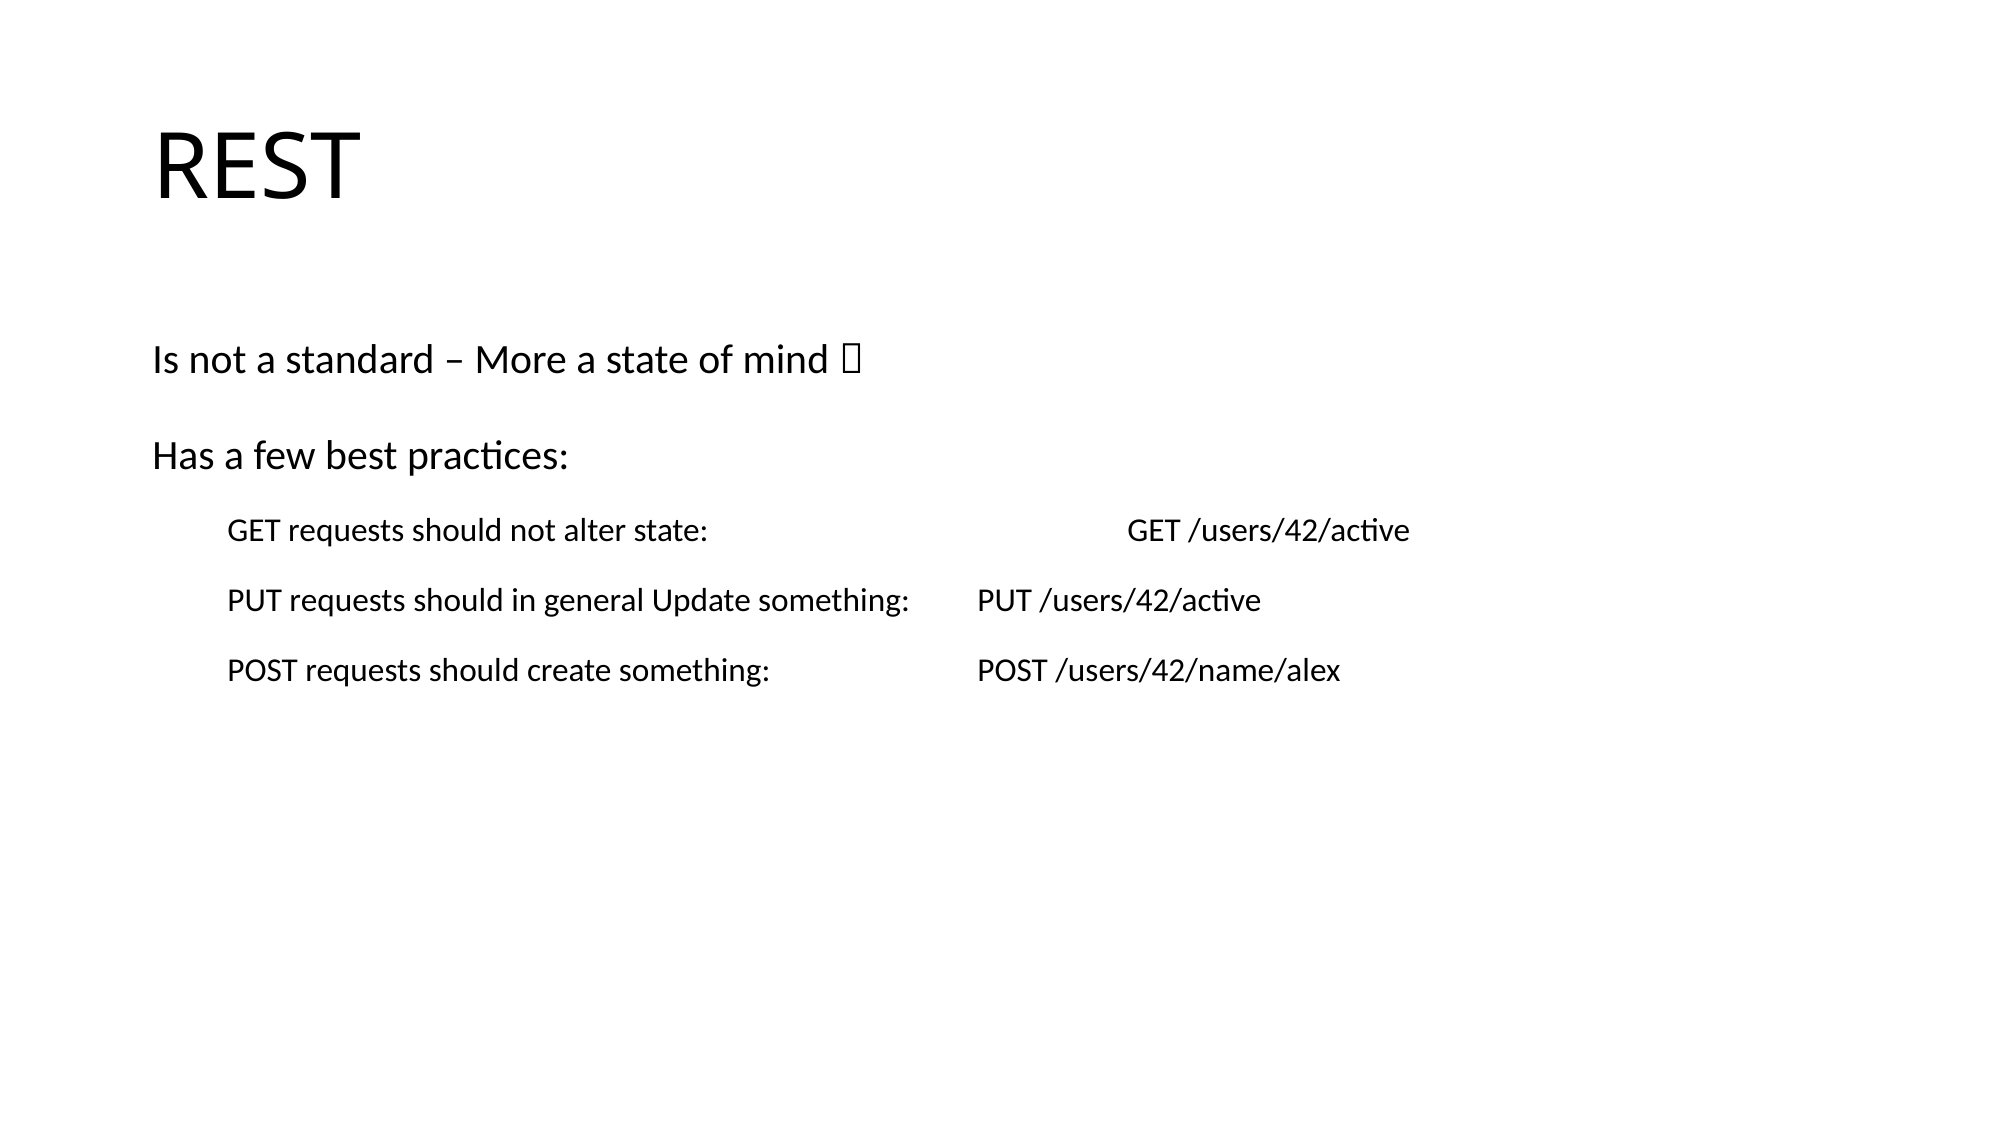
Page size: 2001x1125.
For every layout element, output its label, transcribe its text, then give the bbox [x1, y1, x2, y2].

list Is not a standard – More a state of mind  Has a few best practices: GET requests should not alter state: GET /users/42/active PUT requests should in general Update something: PUT /users/42/active POST requests should create something: POST /users/42/name/alex [137, 299, 1863, 1125]
title REST [137, 59, 1863, 278]
